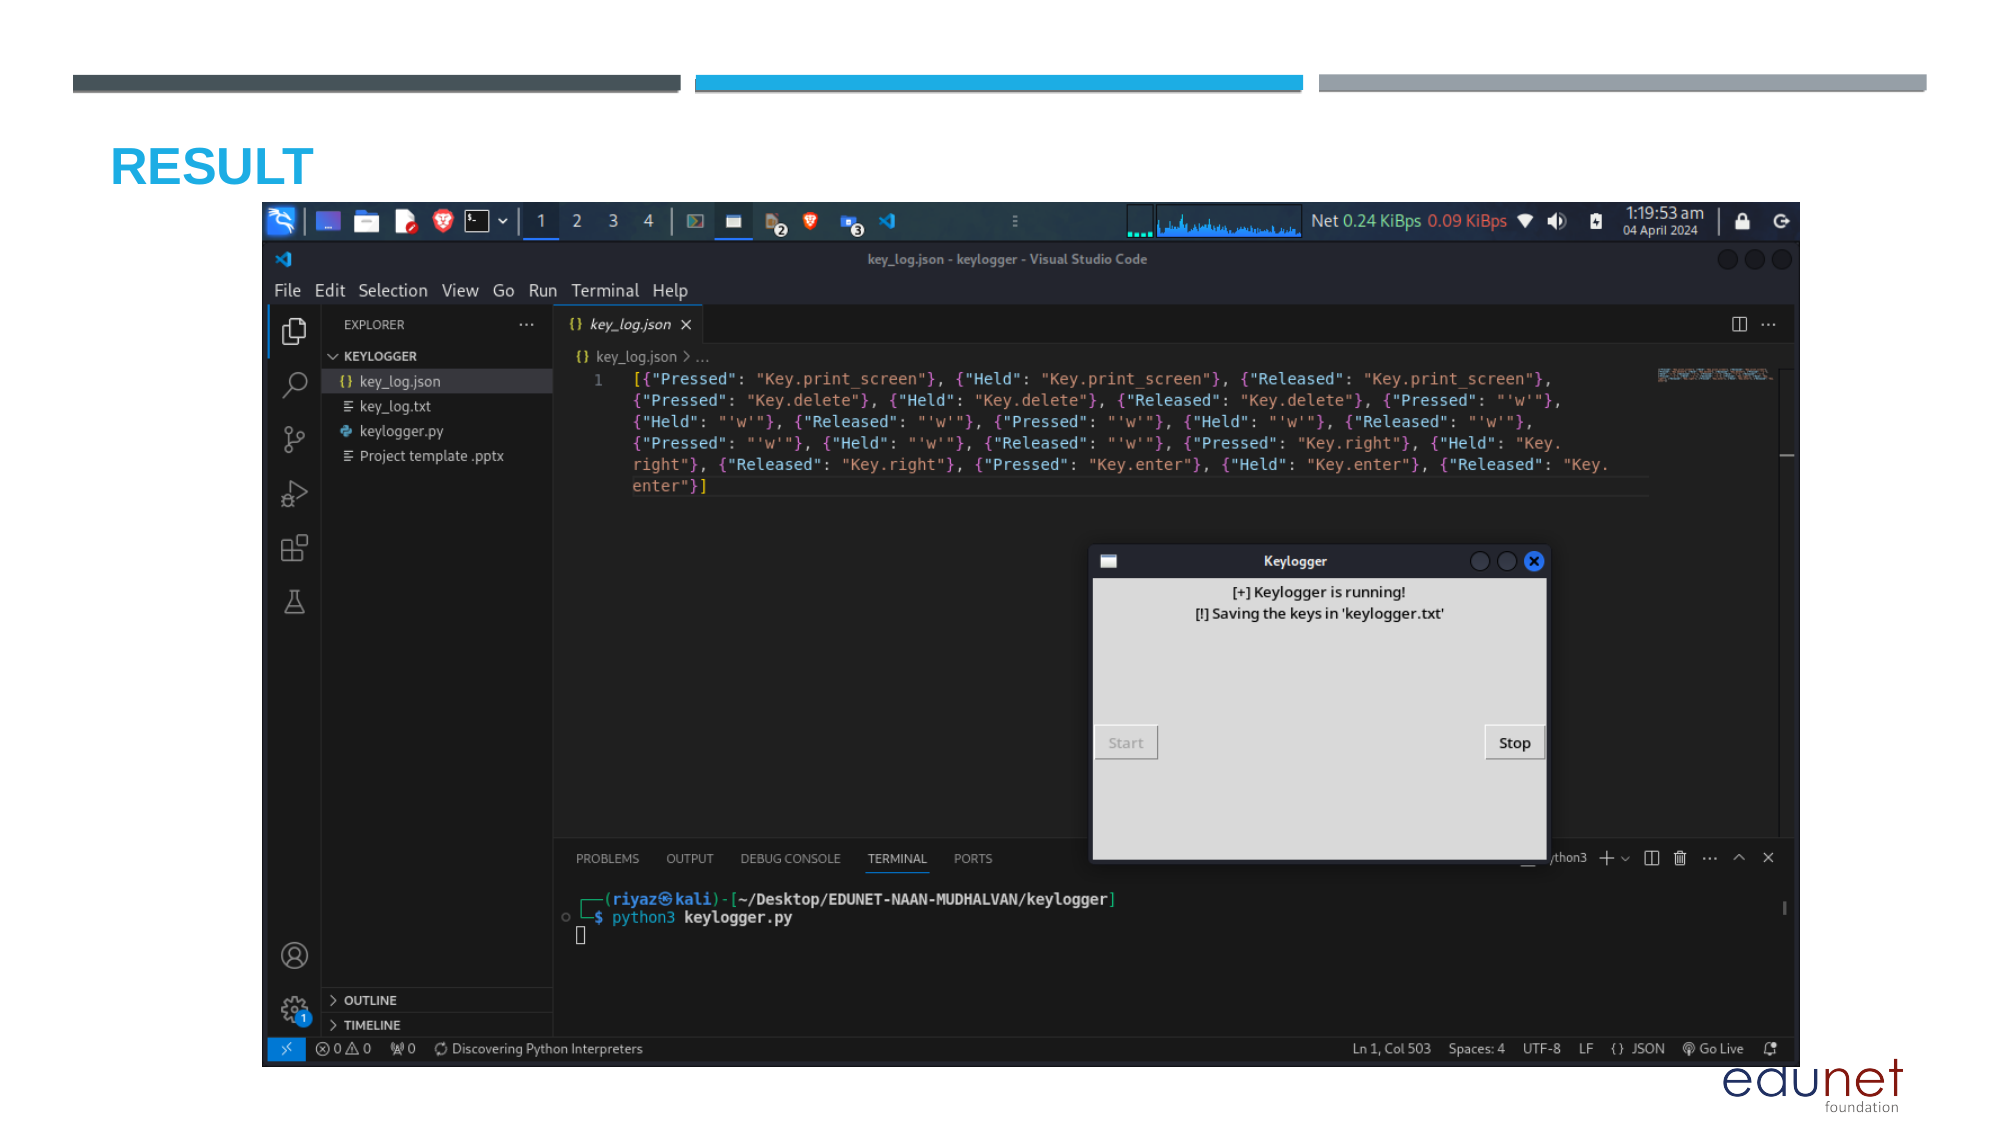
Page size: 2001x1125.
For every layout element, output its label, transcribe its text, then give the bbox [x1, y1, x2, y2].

picture [262, 202, 1905, 1116]
text_box Result [95, 115, 1905, 202]
